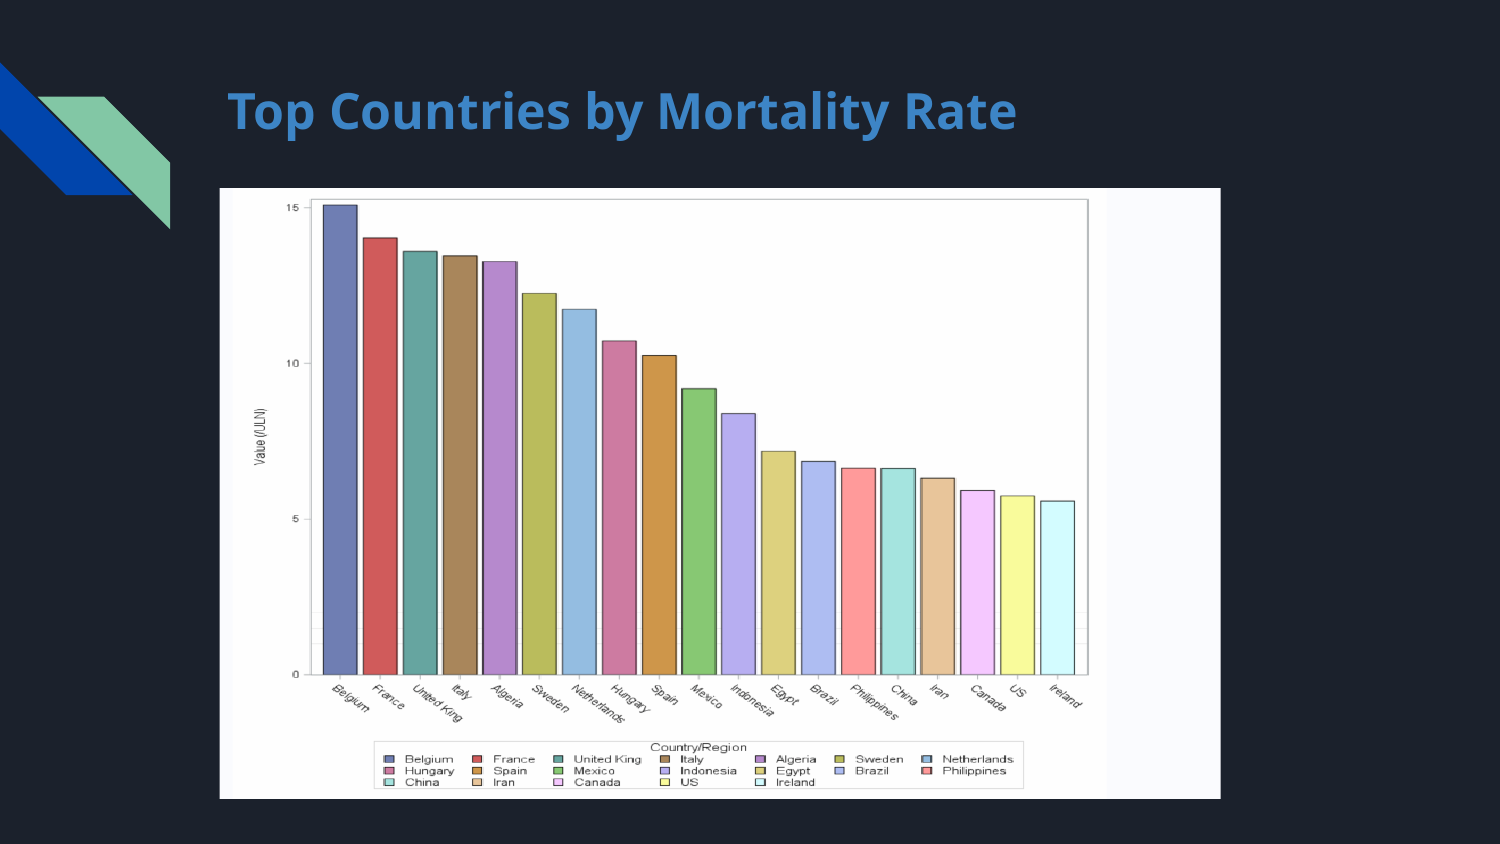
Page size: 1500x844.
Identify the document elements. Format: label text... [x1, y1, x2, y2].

title Top Countries by Mortality Rate [212, 64, 1368, 215]
picture [219, 187, 1221, 799]
